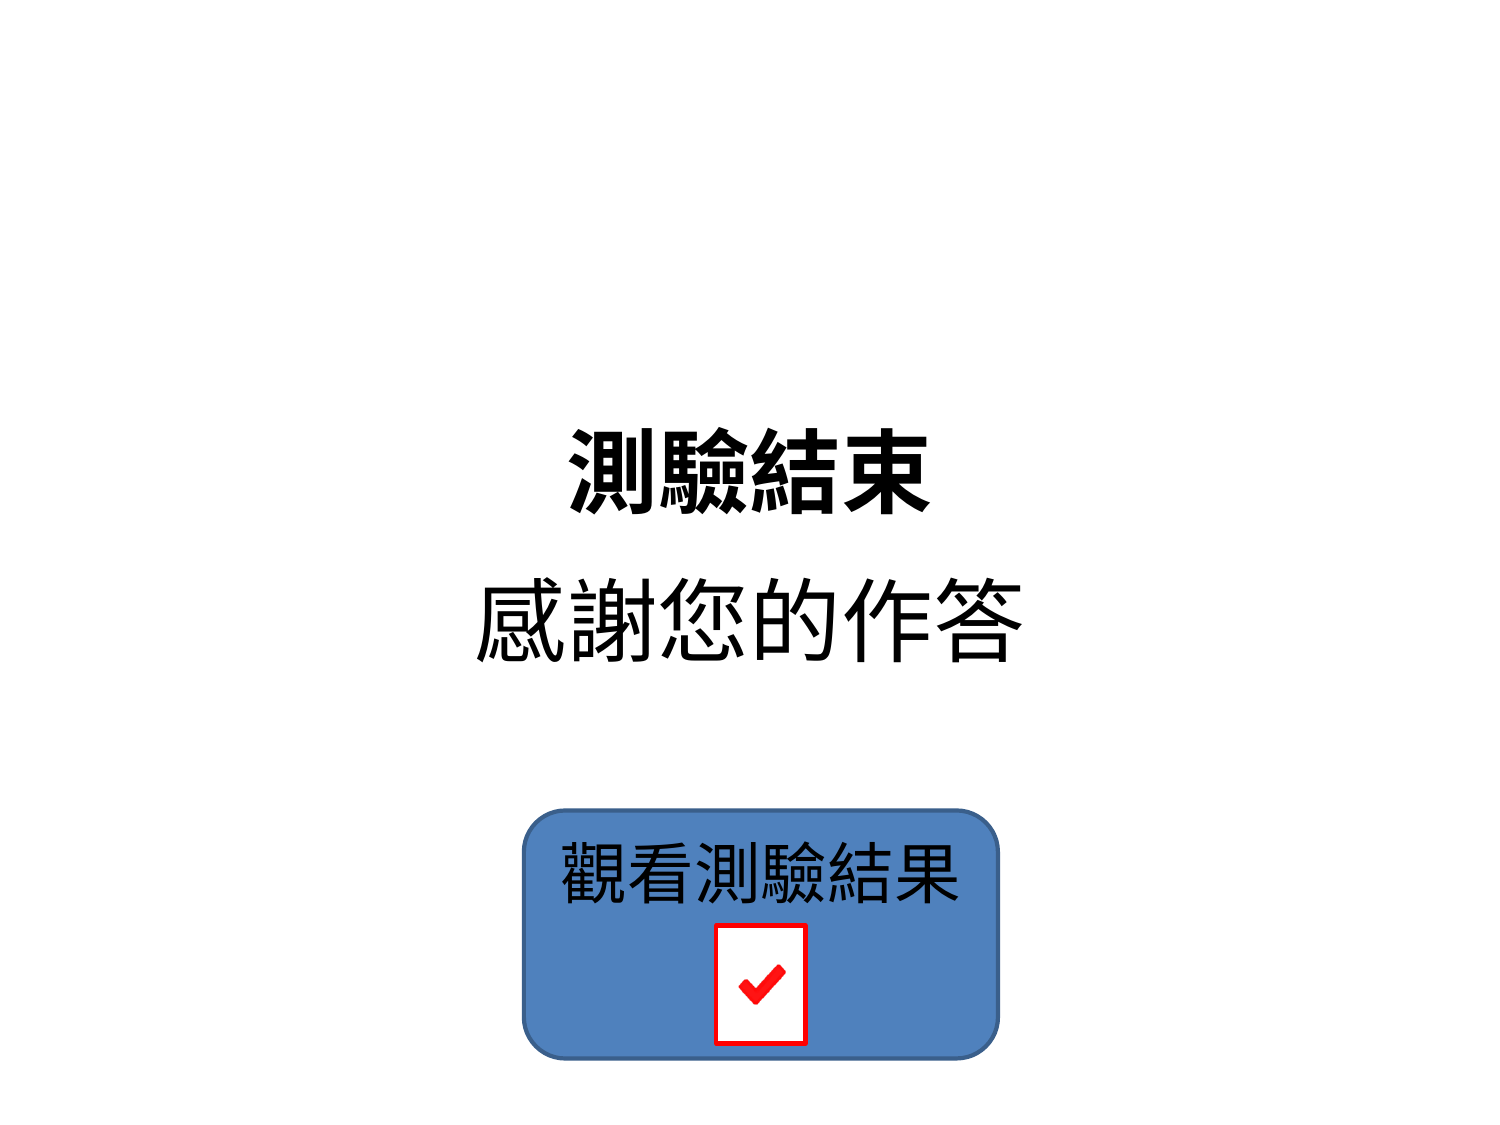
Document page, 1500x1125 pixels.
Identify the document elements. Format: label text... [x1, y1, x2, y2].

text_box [716, 925, 806, 1044]
title 測驗結束 [112, 349, 1388, 498]
text_box 觀看測驗結果 [521, 808, 1001, 1061]
text_box 感謝您的作答 [112, 498, 1388, 740]
